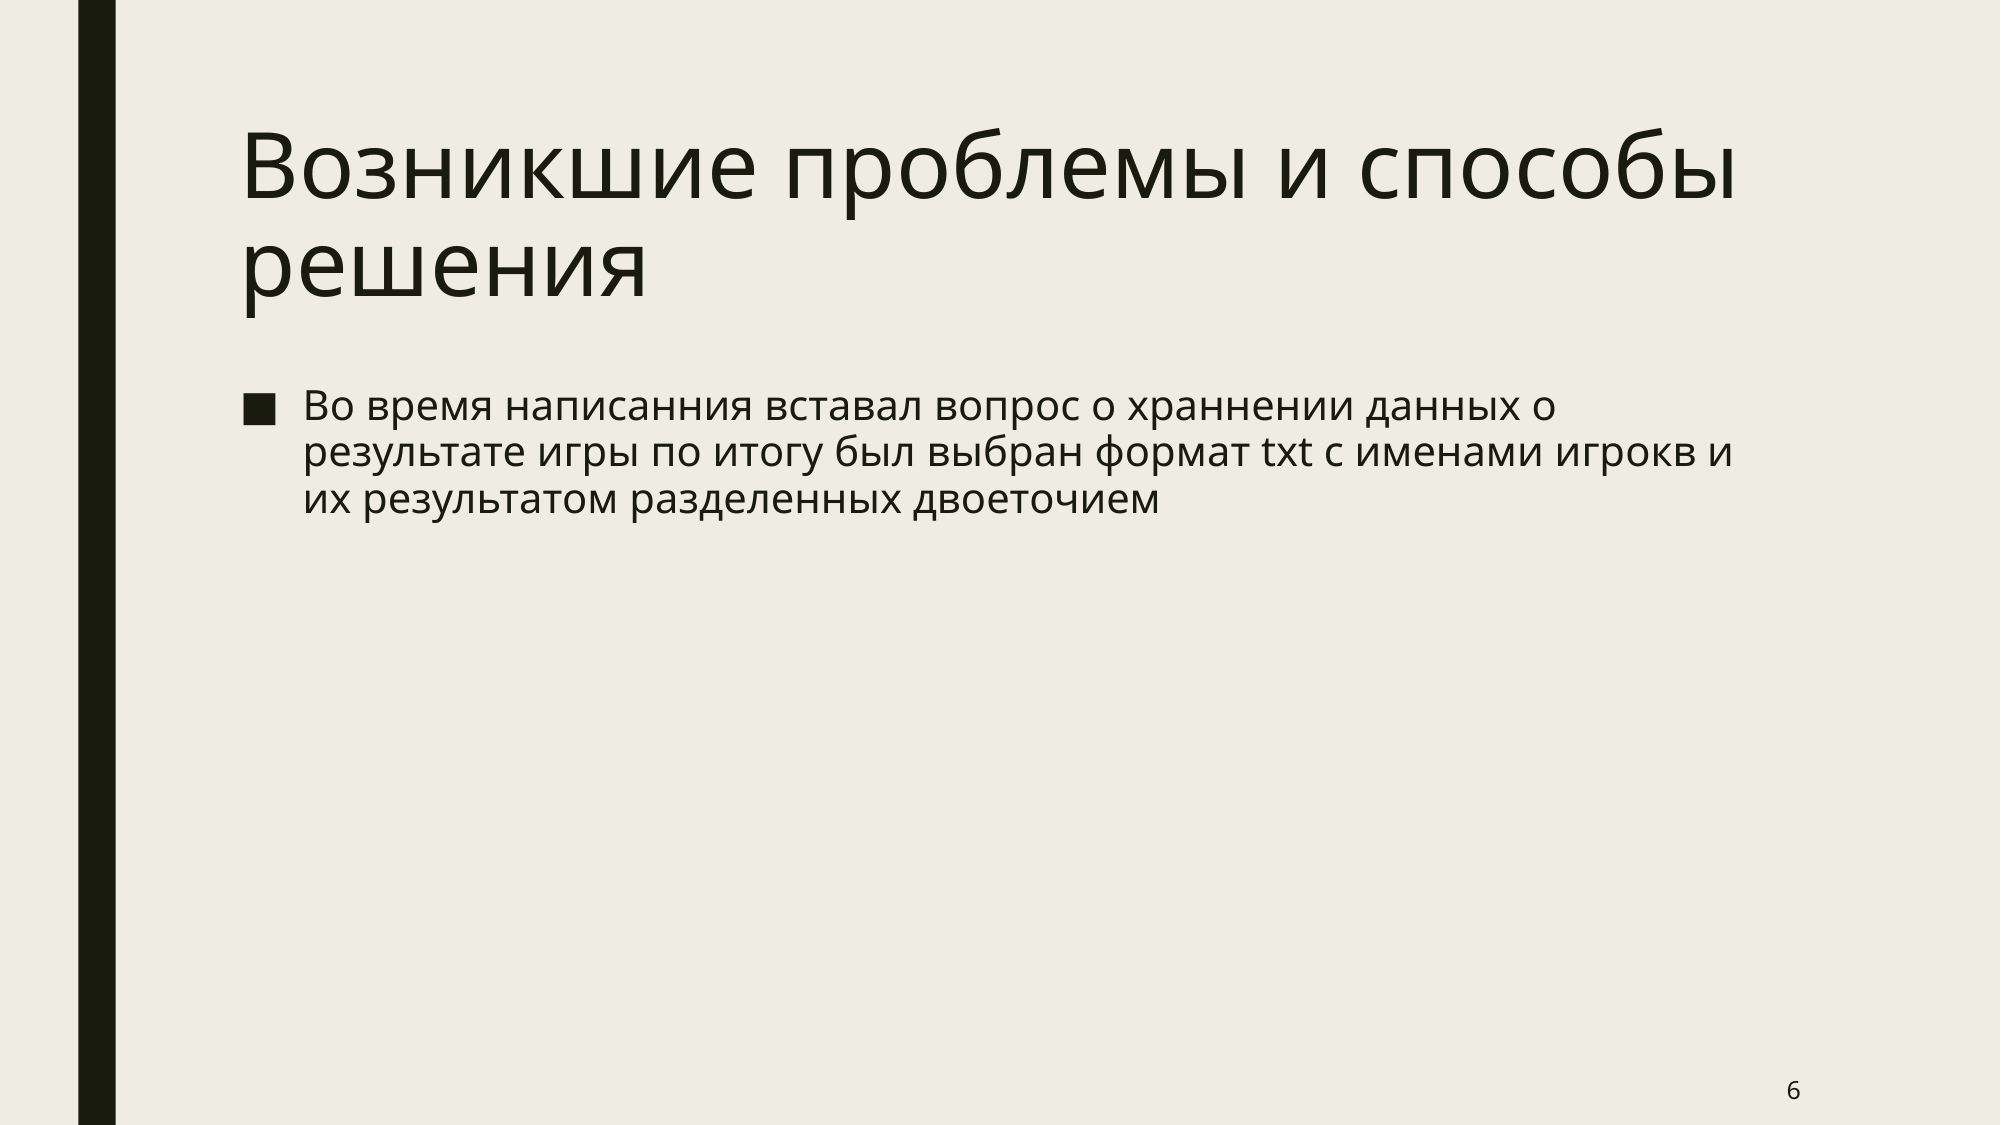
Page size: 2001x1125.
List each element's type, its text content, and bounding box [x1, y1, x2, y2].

text_box Возникшие проблемы и способы решения [225, 112, 1800, 357]
text_box Во время написанния вставал вопрос о храннении данных о результате игры по итогу был выбран формат txt с именами игрокв и их результатом разделенных двоеточием [225, 375, 1800, 963]
text_box <номер> [1553, 1058, 1816, 1125]
